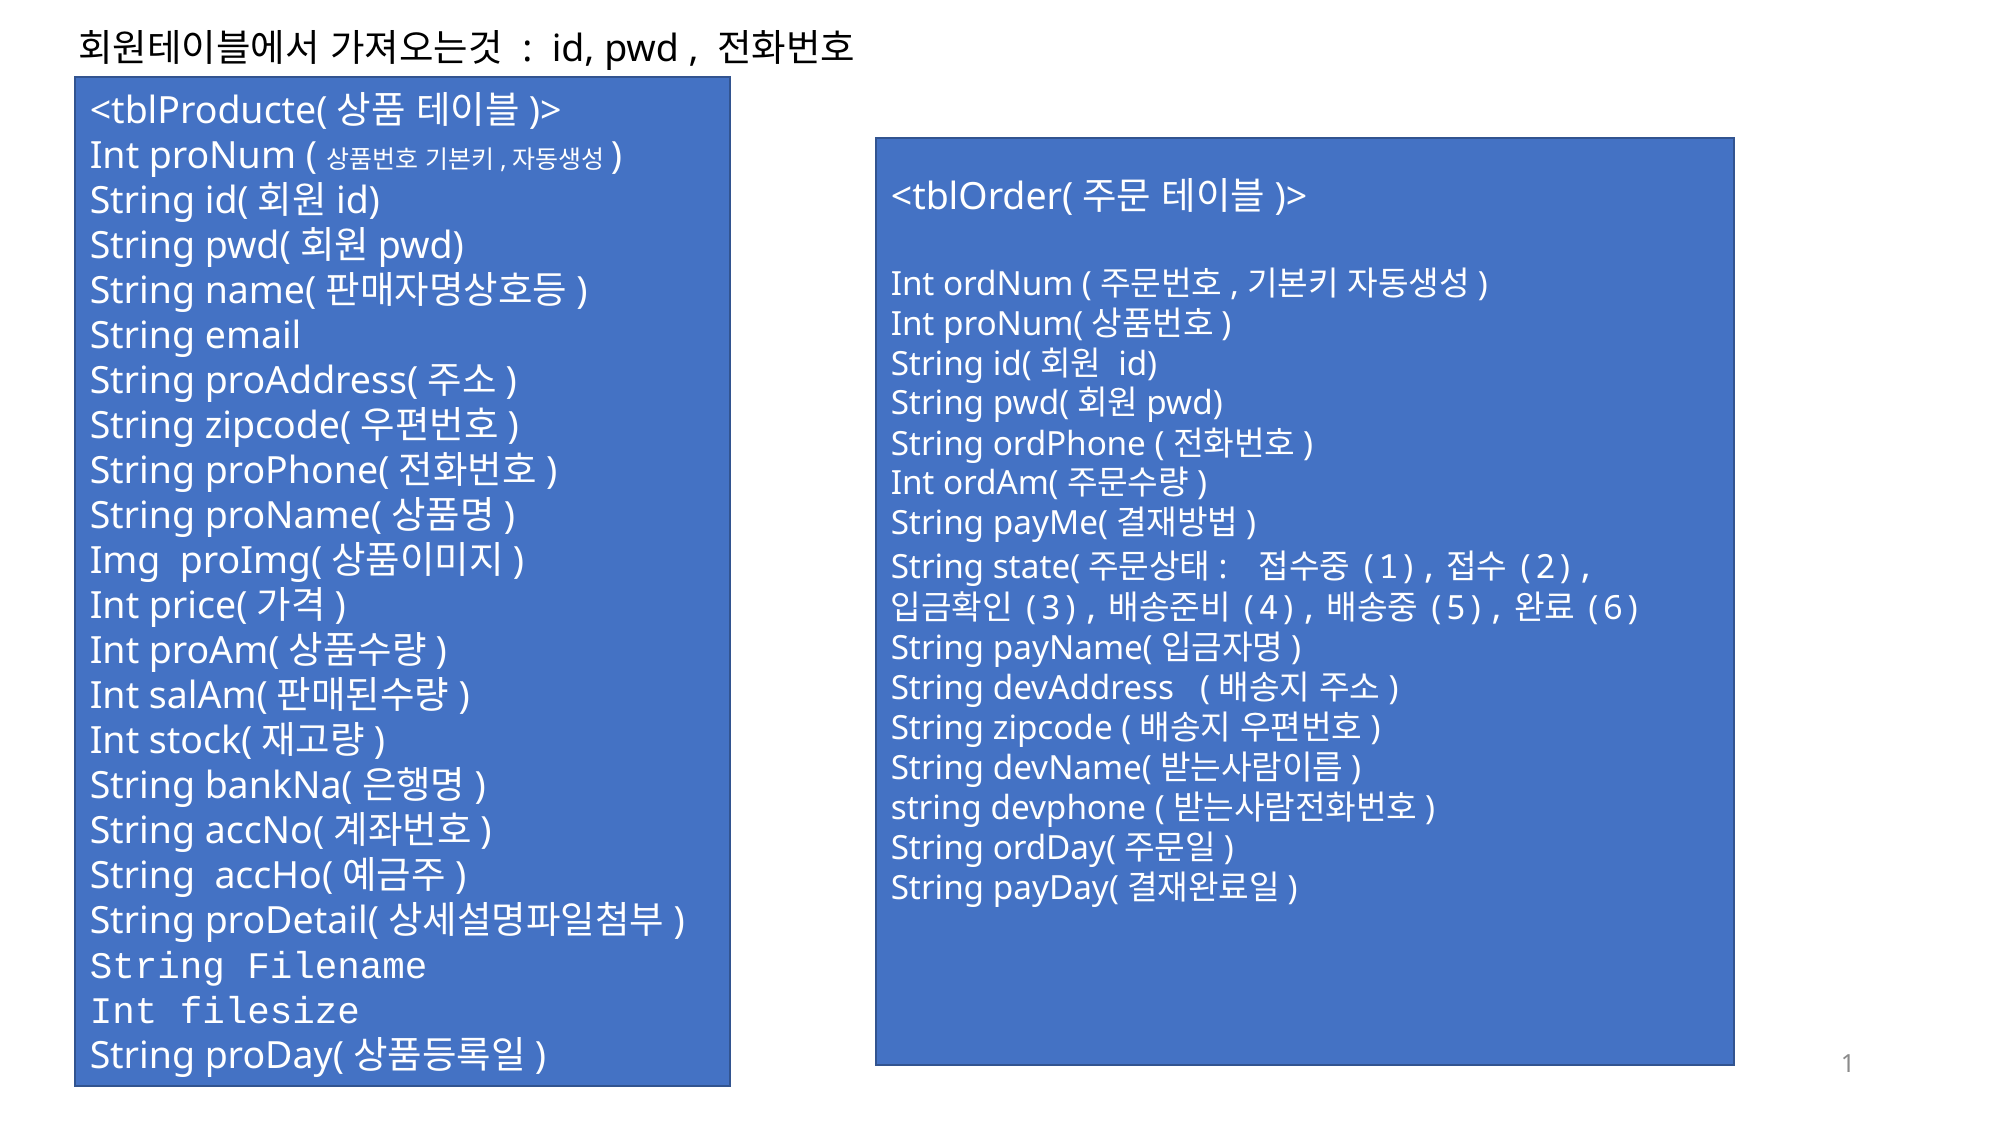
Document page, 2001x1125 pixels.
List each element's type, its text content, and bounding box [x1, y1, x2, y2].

text_box 회원테이블에서 가져오는것 : id, pwd , 전화번호 [63, 16, 1368, 76]
slide_number 1 [1420, 1034, 1871, 1095]
text_box <tblProducte(상품 테이블)> Int proNum (상품번호 기본키,자동생성) String id(회원id) String pwd(회원pwd) String name(판매자명상호등) String email String proAddress(주소) String zipcode(우편번호) String proPhone(전화번호) String proName(상품명) Img proImg(상품이미지) Int price(가격) Int proAm(상품수량) Int salAm(판매된수량) Int stock(재고량) String bankNa(은행명) String accNo(계좌번호) String accHo(예금주) String proDetail(상세설명파일첨부) String Filename Int filesize String proDay(상품등록일) [74, 76, 731, 1087]
text_box <tblOrder(주문 테이블)> Int ordNum (주문번호,기본키 자동생성) Int proNum(상품번호) String id(회원 id) String pwd(회원pwd) String ordPhone (전화번호) Int ordAm(주문수량) String payMe(결재방법) String state(주문상태: 접수중(1),접수(2),입금확인(3),배송준비(4),배송중(5),완료(6) String payName(입금자명) String devAddress (배송지 주소) String zipcode (배송지 우편번호) String devName(받는사람이름) string devphone (받는사람전화번호) String ordDay(주문일) String payDay(결재완료일) [875, 137, 1735, 1066]
